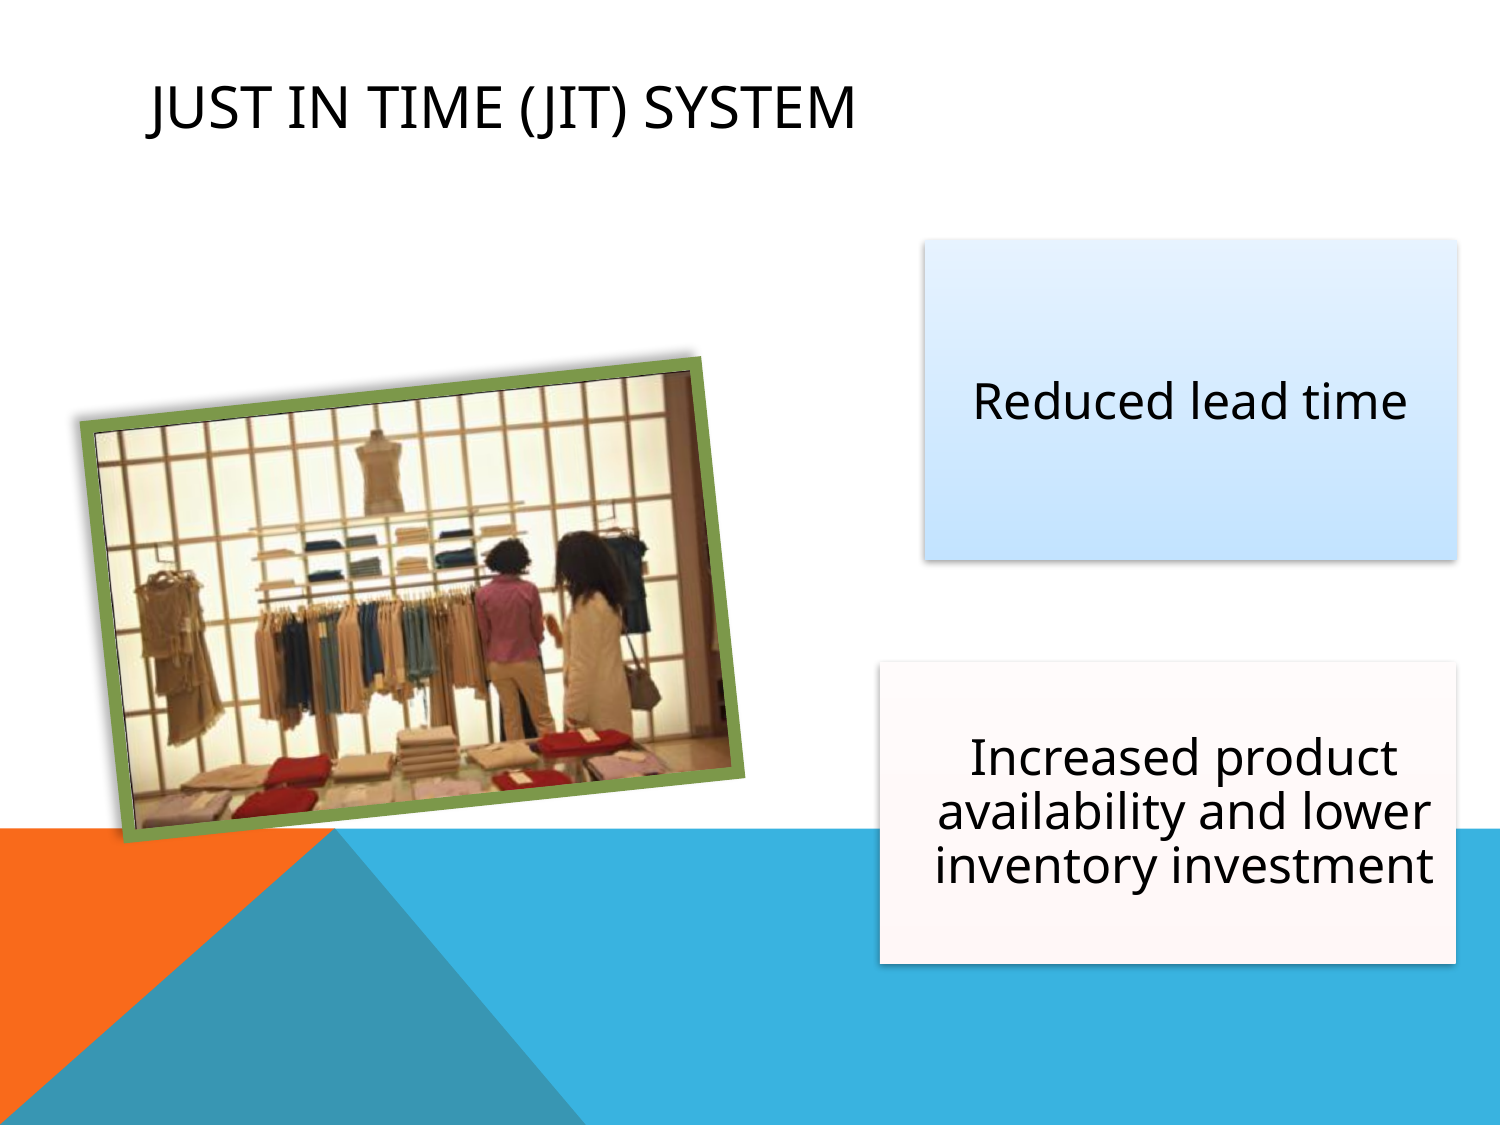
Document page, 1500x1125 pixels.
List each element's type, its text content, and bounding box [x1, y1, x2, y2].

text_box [879, 662, 1473, 965]
picture [95, 371, 731, 829]
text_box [924, 240, 1458, 563]
title Just In Time (JIT) System [135, 60, 1369, 150]
